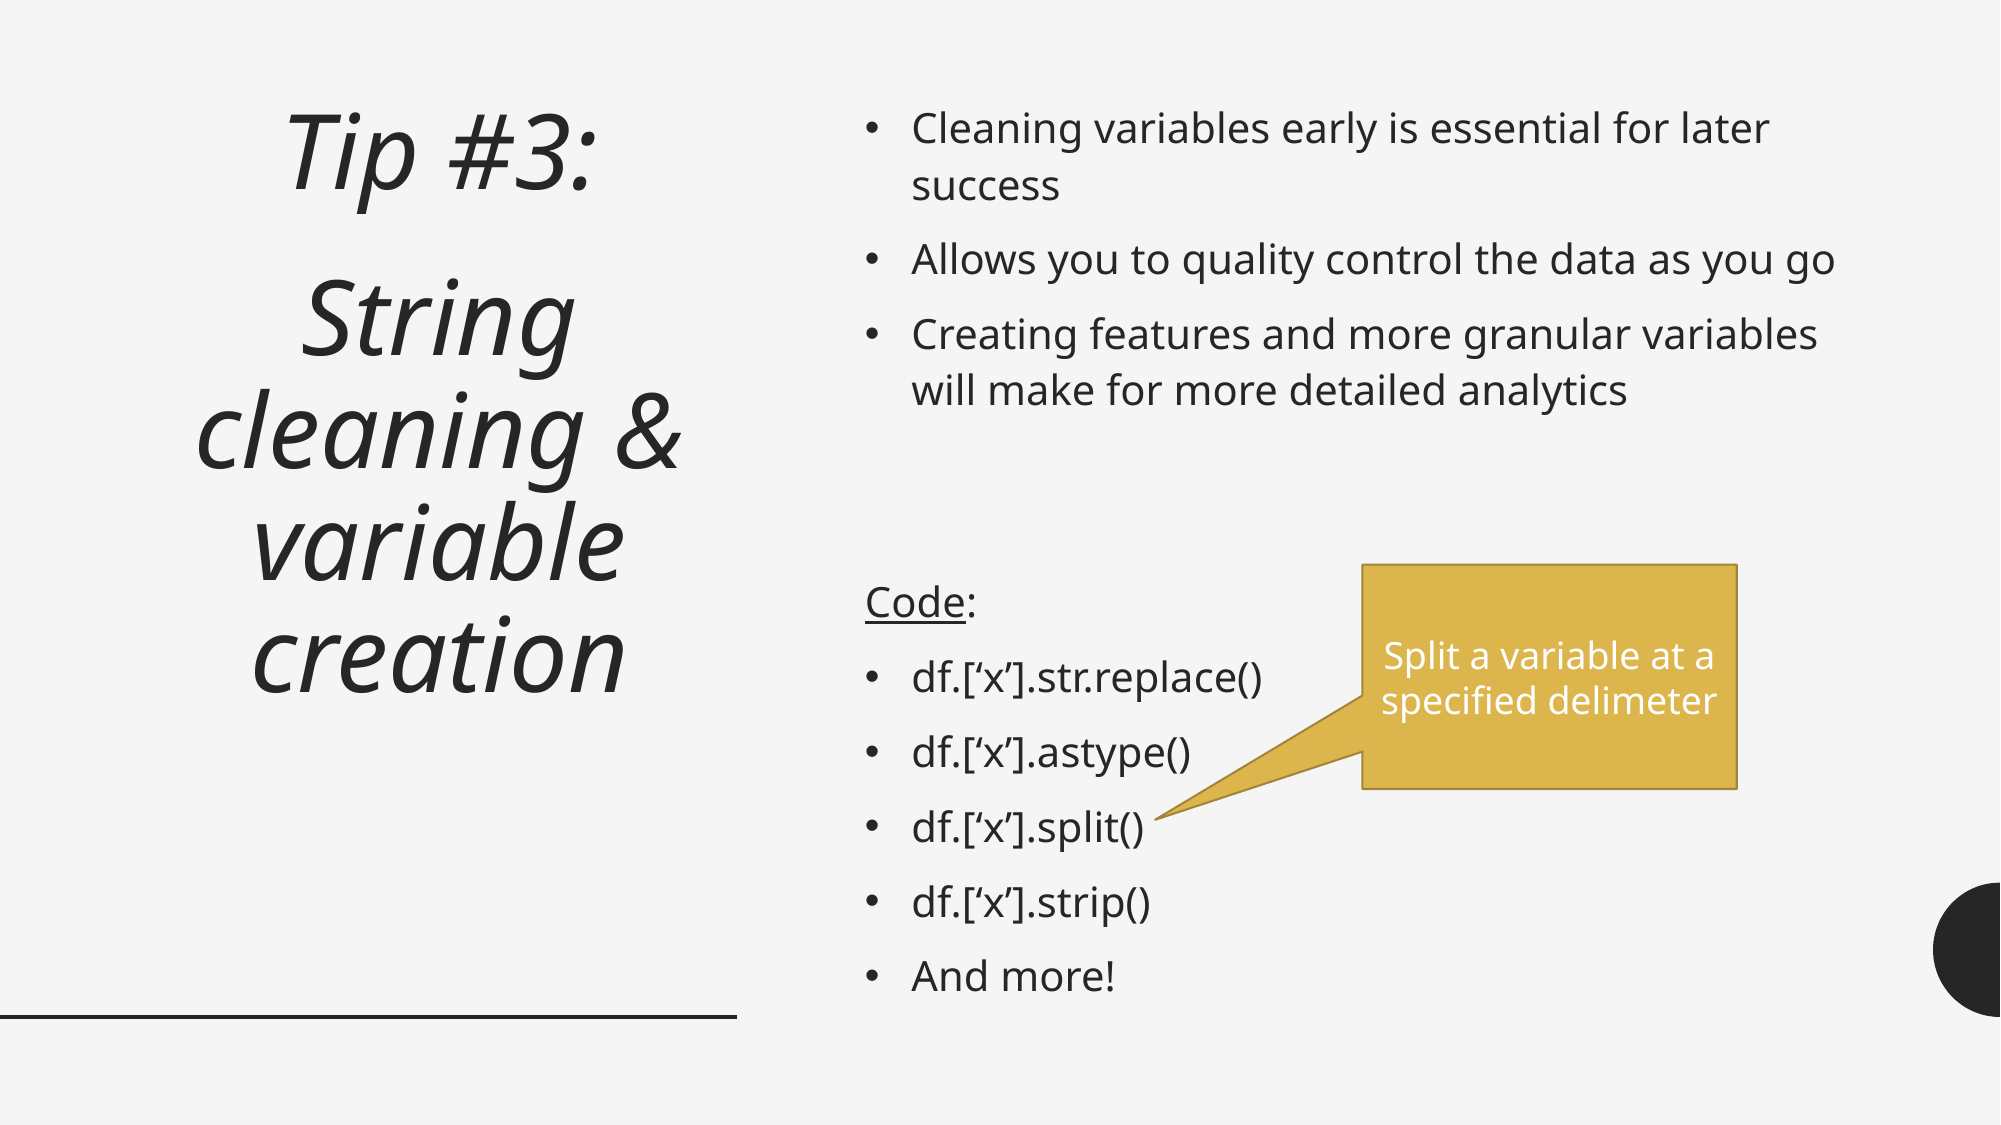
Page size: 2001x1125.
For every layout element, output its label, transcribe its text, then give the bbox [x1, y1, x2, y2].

list Cleaning variables early is essential for later success Allows you to quality control the data as you go Creating features and more granular variables will make for more detailed analytics [849, 88, 1875, 497]
title Tip #3: String cleaning & variable creation [125, 91, 754, 905]
text_box Split a variable at a specified delimeter [1154, 563, 1738, 821]
list Code: df.[‘x’].str.replace() df.[‘x’].astype() df.[‘x’].split() df.[‘x’].strip() And more! [849, 562, 1875, 1016]
